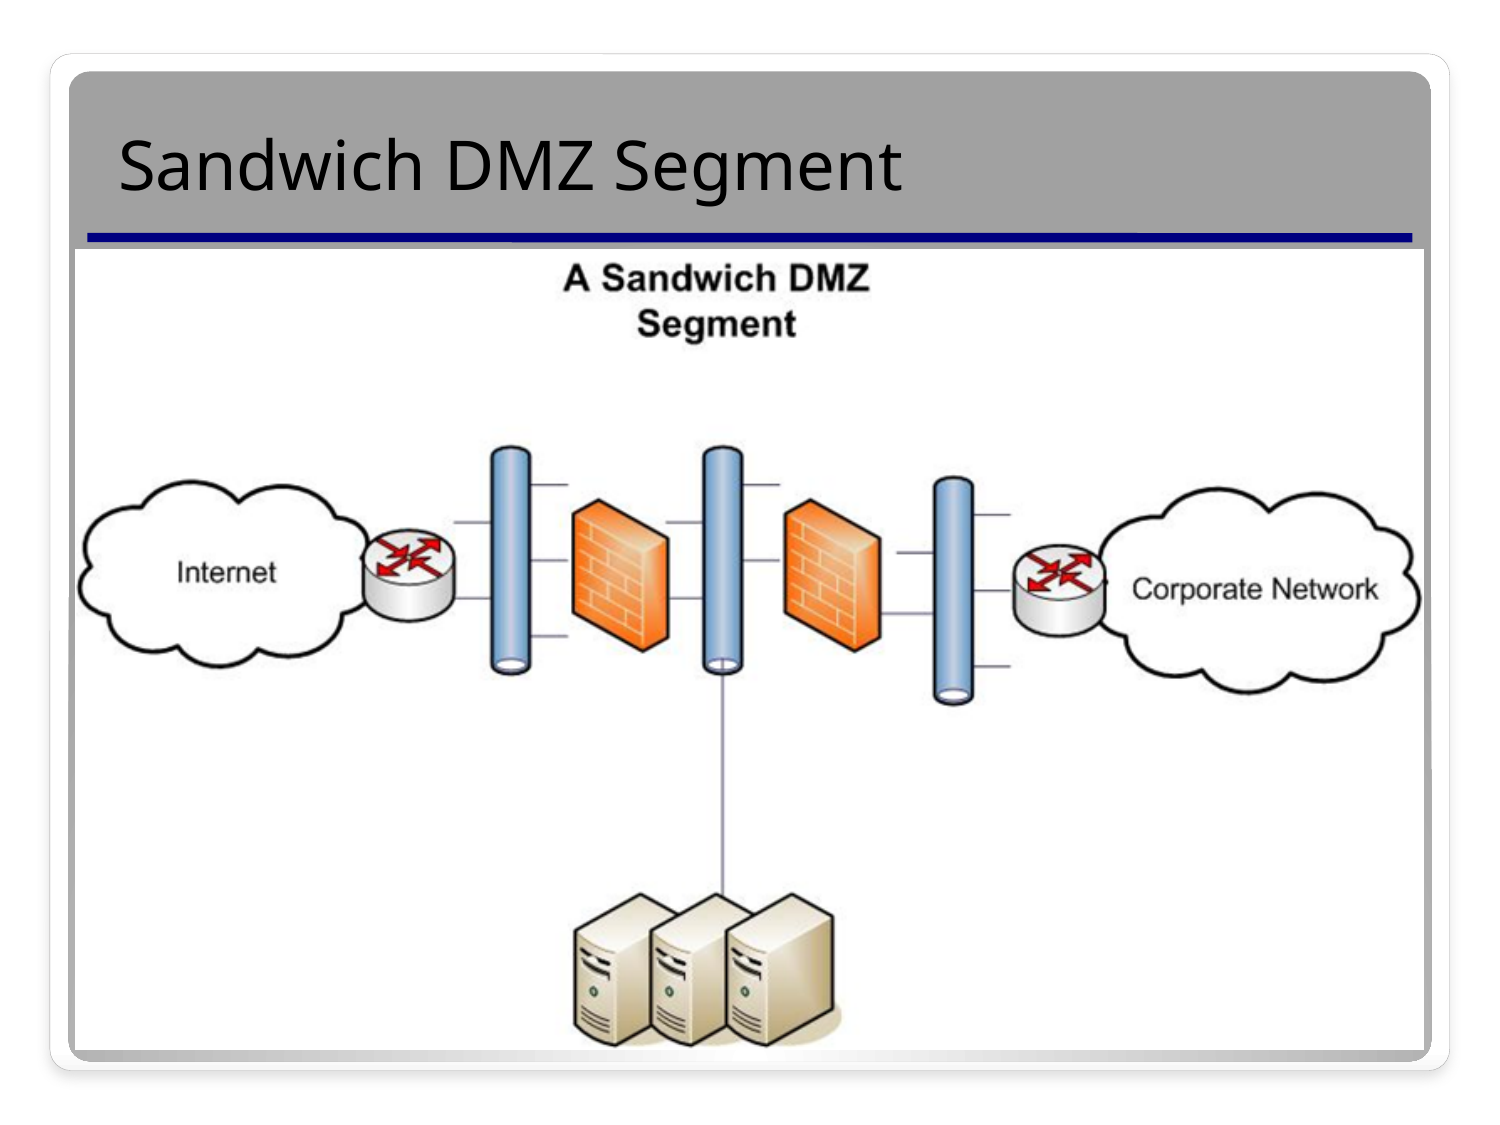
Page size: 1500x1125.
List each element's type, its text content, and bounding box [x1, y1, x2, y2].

picture [74, 249, 1424, 1050]
title Sandwich DMZ Segment [103, 59, 1397, 249]
